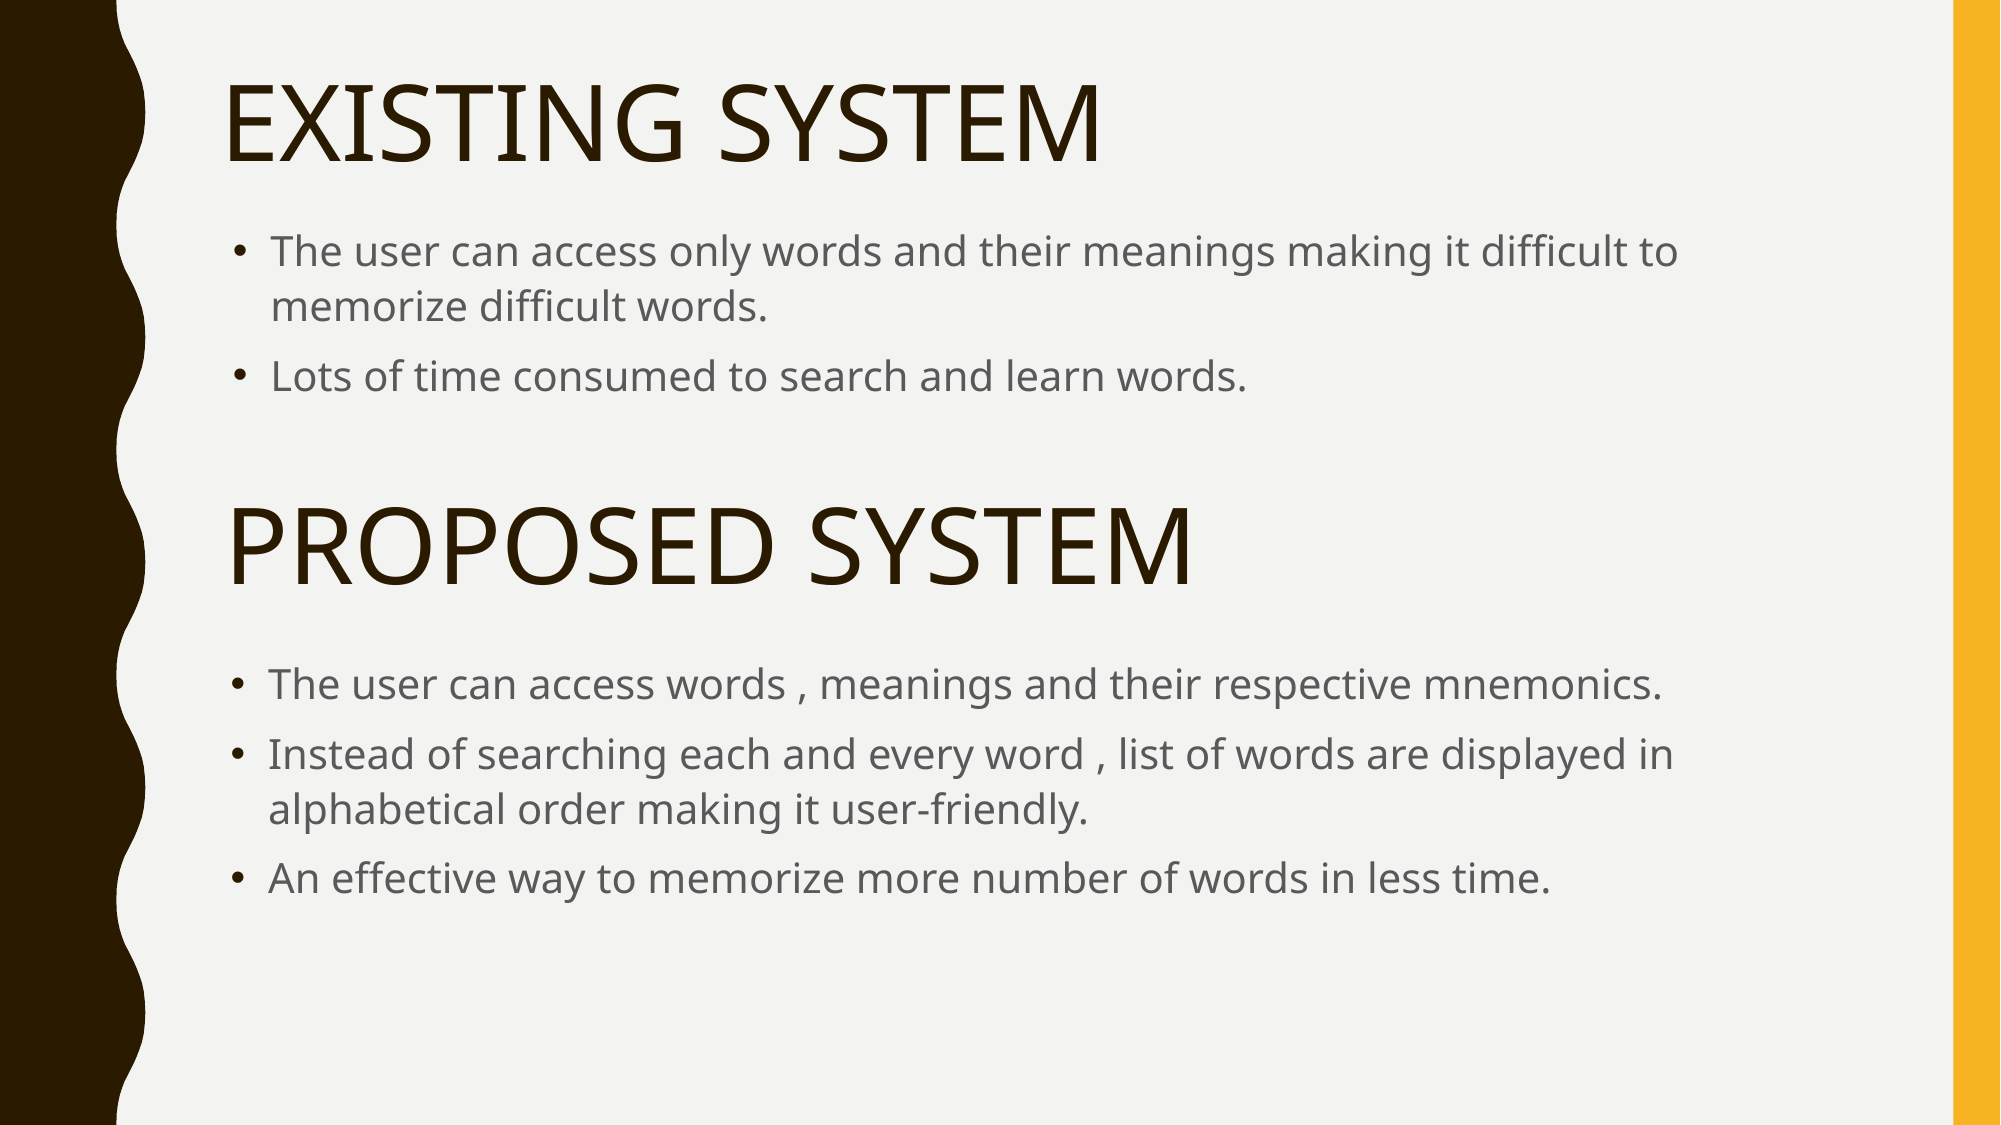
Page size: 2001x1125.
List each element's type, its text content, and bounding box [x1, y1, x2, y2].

text_box The user can access words , meanings and their respective mnemonics. Instead of searching each and every word , list of words are displayed in alphabetical order making it user-friendly. An effective way to memorize more number of words in less time. [215, 645, 1886, 1080]
list The user can access only words and their meanings making it difficult to memorize difficult words. Lots of time consumed to search and learn words. [217, 212, 1888, 446]
text_box PROPOSED SYSTEM [209, 485, 1880, 668]
title EXISTING SYSTEM [205, 62, 1875, 308]
